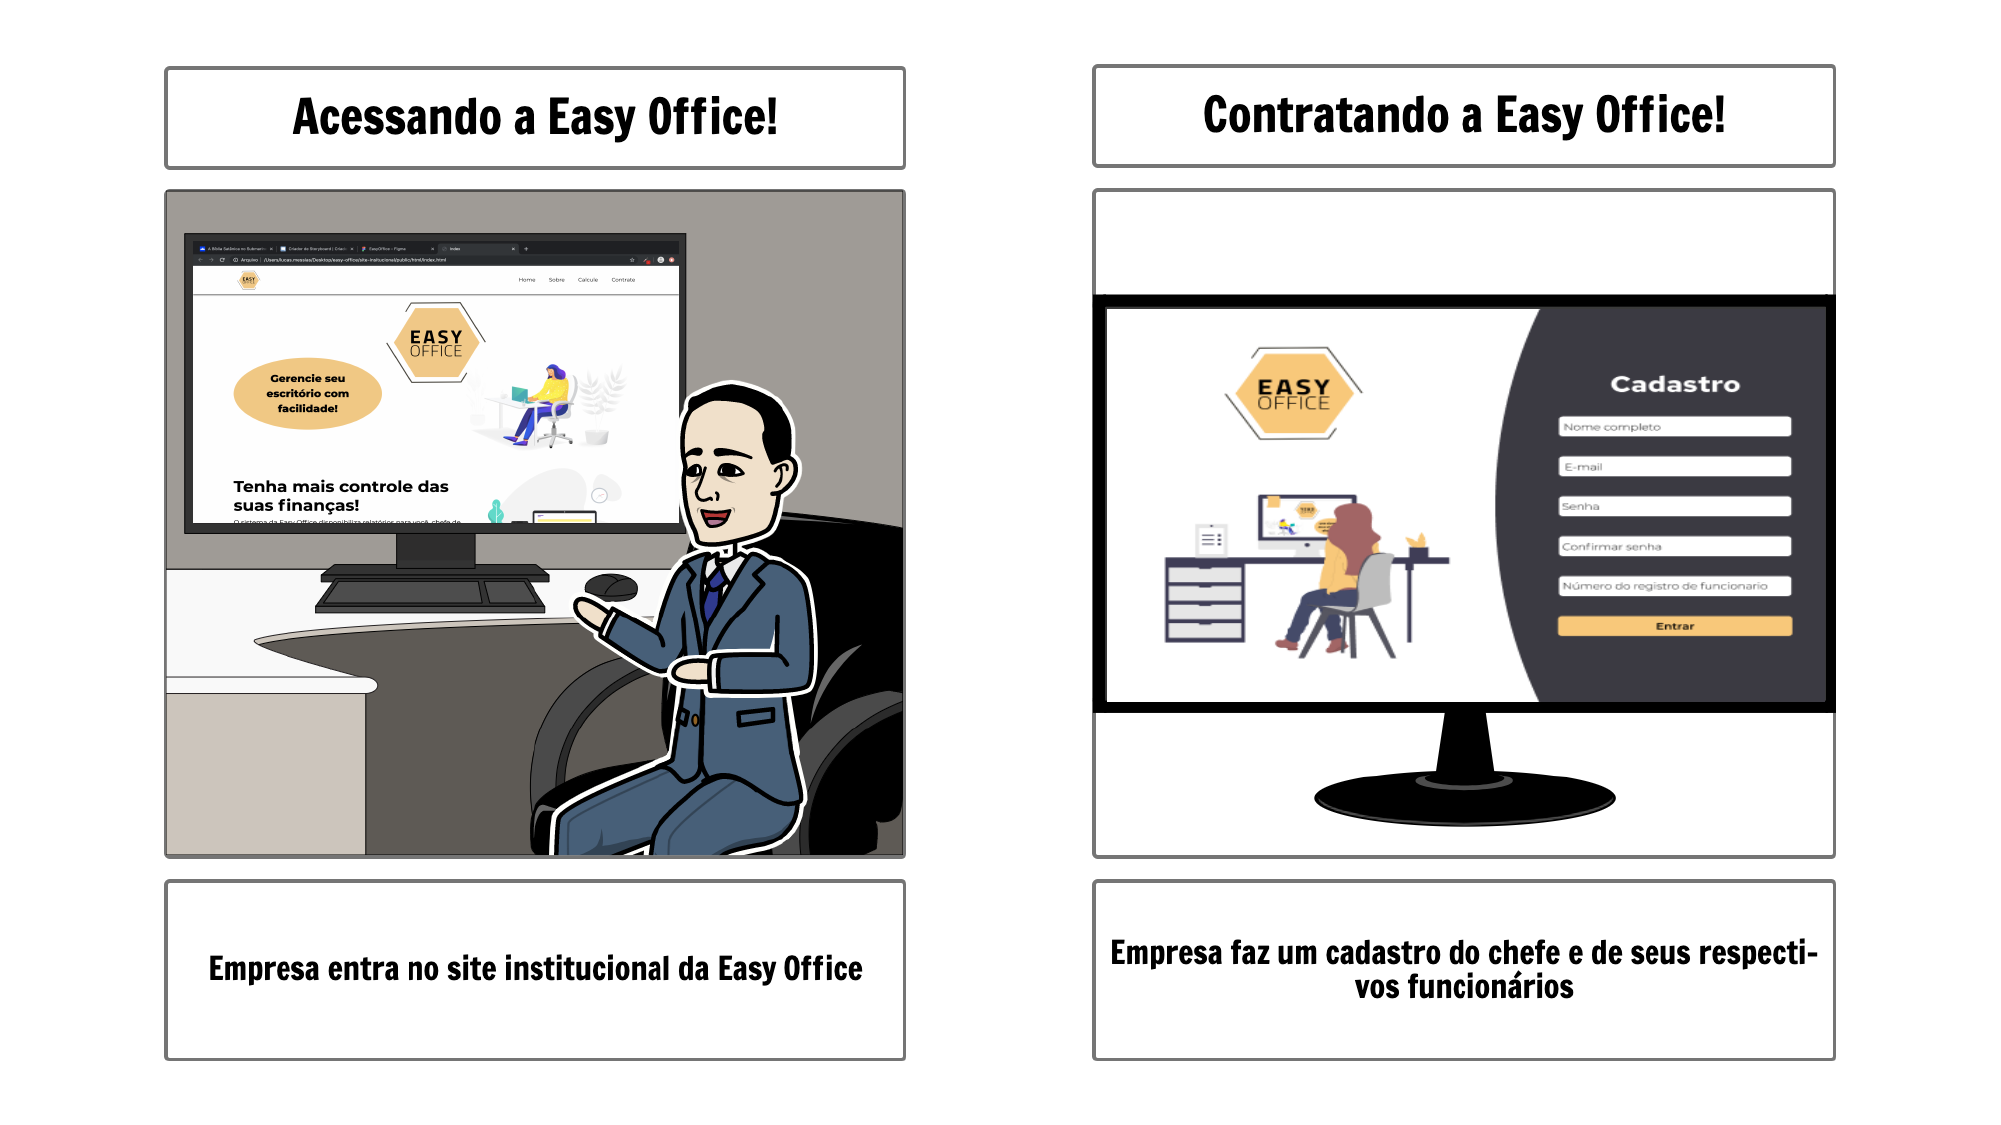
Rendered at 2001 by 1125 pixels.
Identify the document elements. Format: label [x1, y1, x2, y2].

picture [164, 64, 906, 1061]
picture [1092, 64, 1836, 1061]
